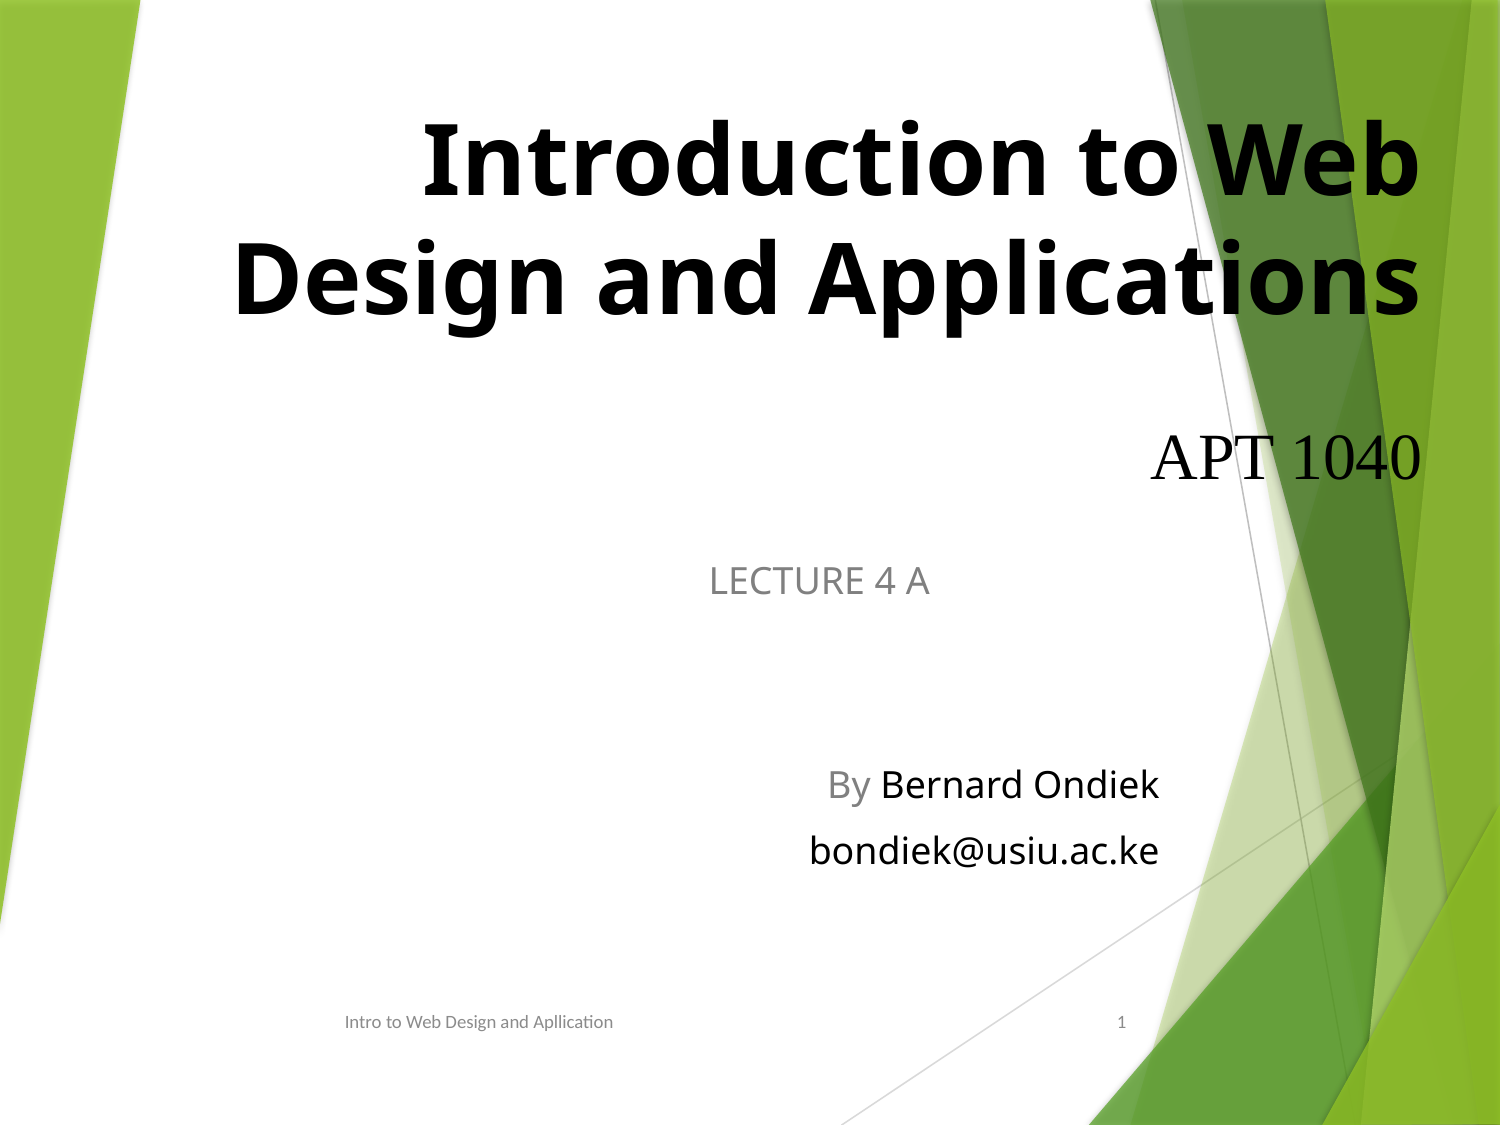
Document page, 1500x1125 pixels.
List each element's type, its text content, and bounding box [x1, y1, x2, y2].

subtitle By Bernard Ondiek bondiek@usiu.ac.ke [528, 687, 1175, 897]
text_box LECTURE 4 A [412, 484, 945, 635]
footer Intro to Web Design and Apllication [99, 991, 859, 1051]
slide_number 1 [1057, 991, 1142, 1051]
title Introduction to Web Design and Applications APT 1040 [50, 87, 1438, 500]
